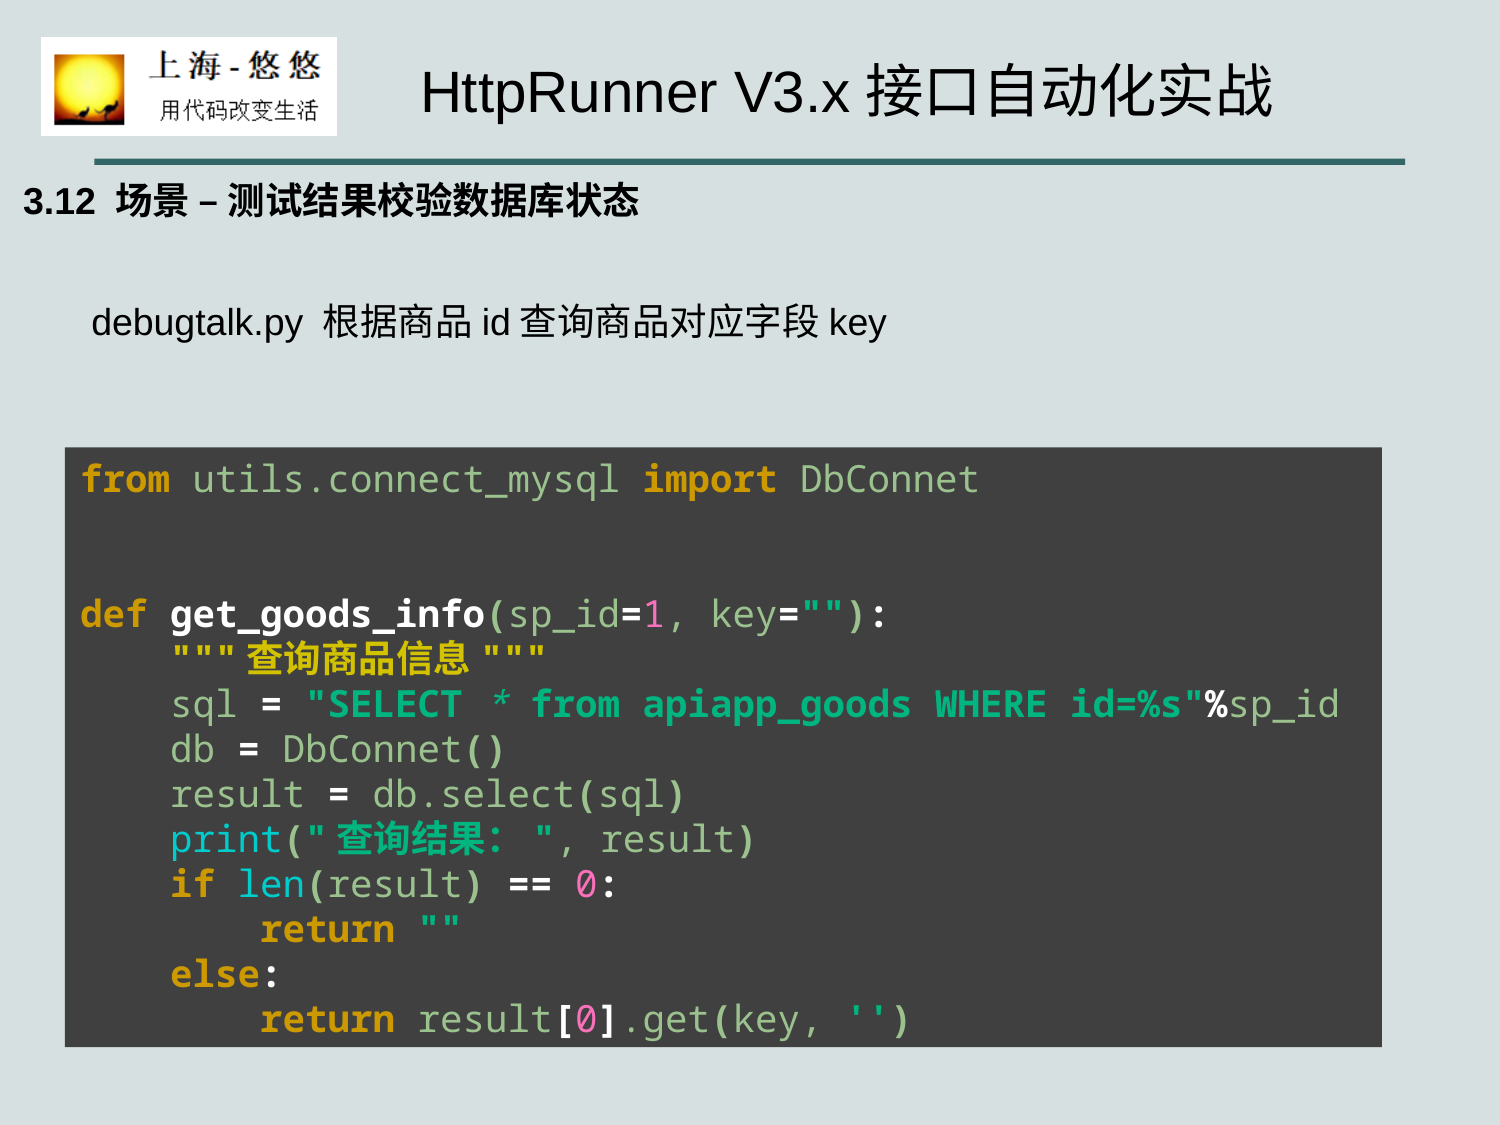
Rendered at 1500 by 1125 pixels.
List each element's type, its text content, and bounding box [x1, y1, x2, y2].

text_box from utils.connect_mysql import DbConnet def get_goods_info(sp_id=1, key=""): """查询商品信息""" sql = "SELECT * from apiapp_goods WHERE id=%s"%sp_id db = DbConnet() result = db.select(sql) print("查询结果：", result) if len(result) == 0: return "" else: return result[0].get(key, '') [64, 447, 1382, 1048]
picture [41, 37, 337, 136]
text_box debugtalk.py 根据商品id查询商品对应字段key [76, 290, 916, 351]
text_box 3.12 场景 – 测试结果校验数据库状态 [8, 169, 1249, 230]
